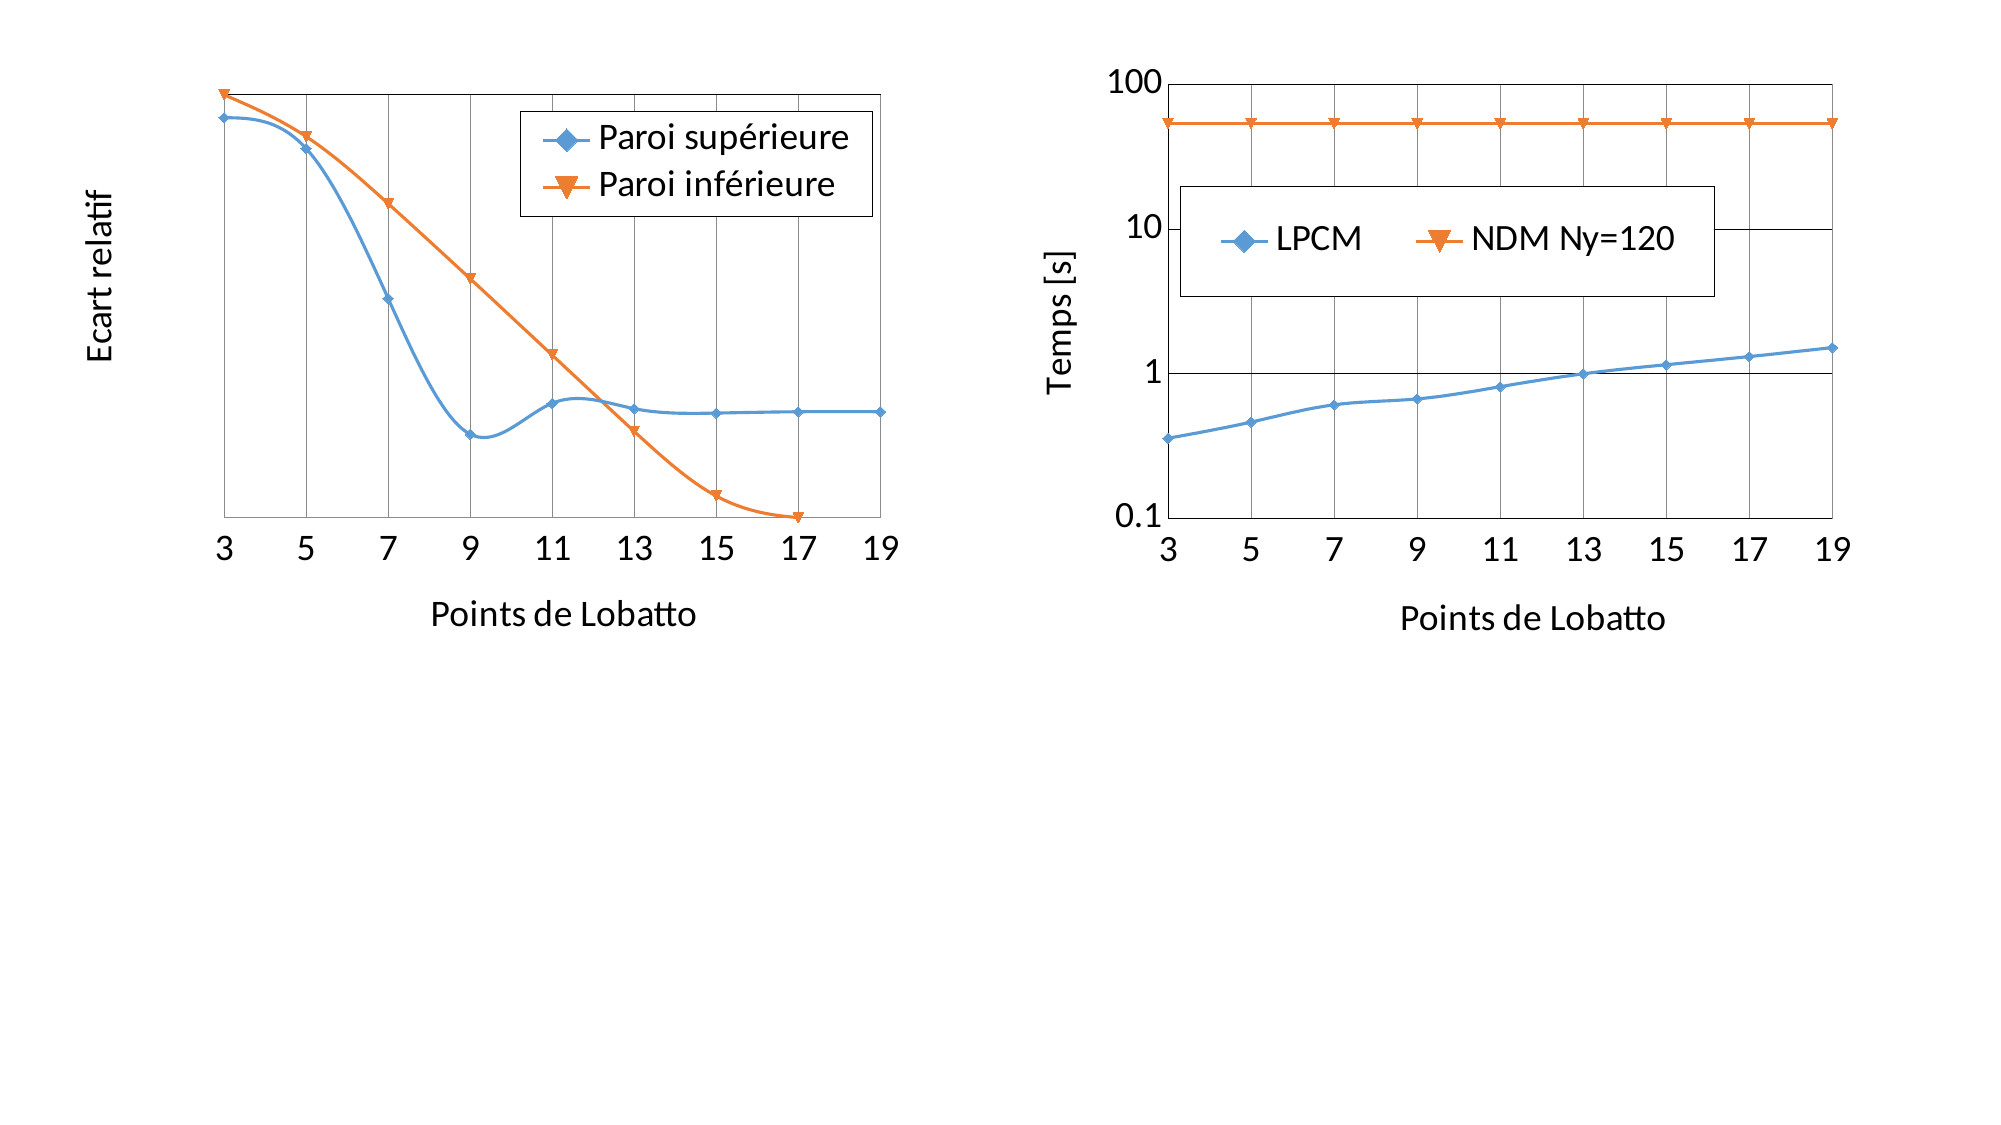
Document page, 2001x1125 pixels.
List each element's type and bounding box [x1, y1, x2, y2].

chart [1007, 60, 1894, 652]
chart [53, 60, 940, 652]
